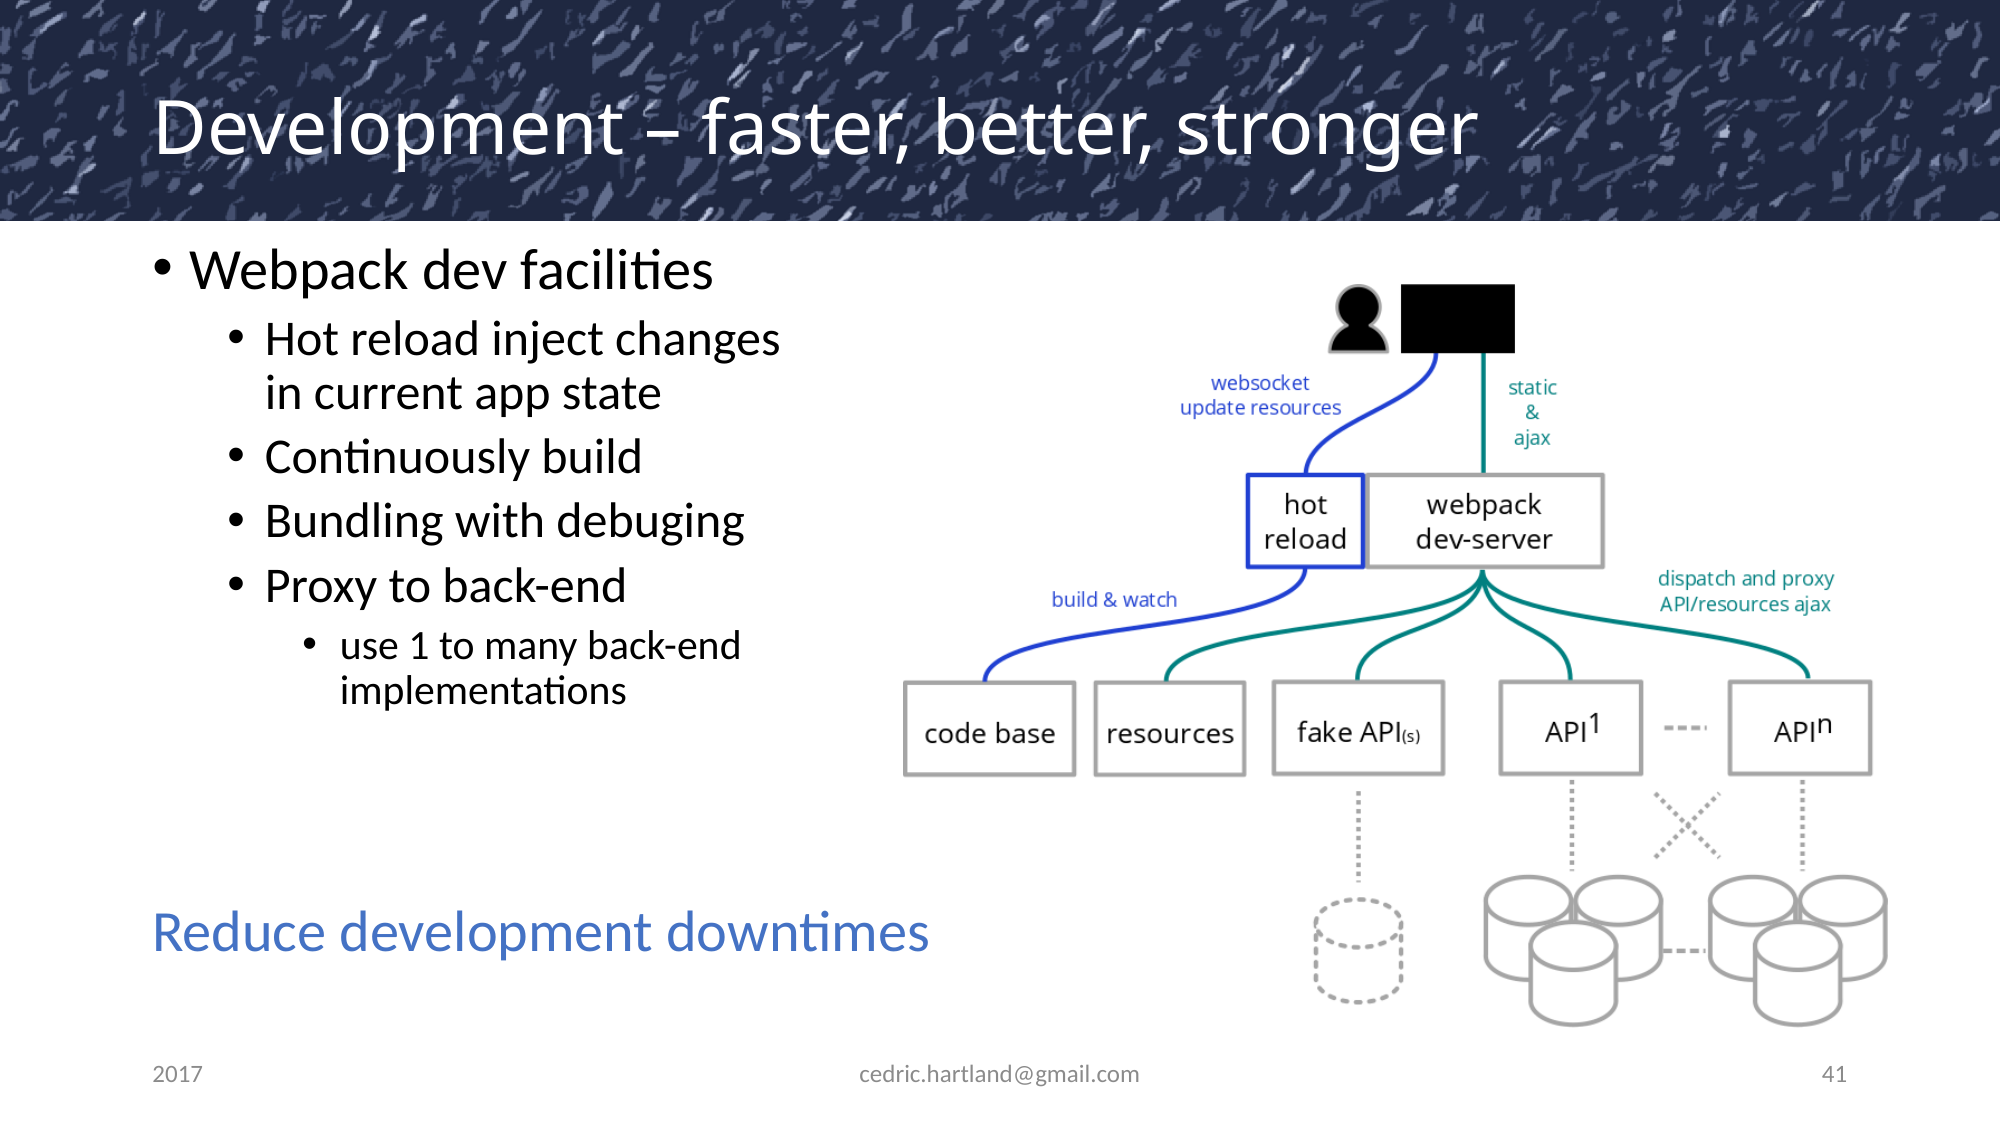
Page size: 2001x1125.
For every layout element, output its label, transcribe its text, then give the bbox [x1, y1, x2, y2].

title Development – faster, better, stronger [137, 59, 1863, 201]
slide_number 41 [1412, 1042, 1863, 1103]
footer cedric.hartland@gmail.com [662, 1042, 1338, 1103]
slide_number 2017 [137, 1042, 588, 1103]
picture [903, 284, 1888, 1028]
list Webpack dev facilities Hot reload inject changes in current app state Continuously build Bundling with debuging Proxy to back-end use 1 to many back-end implementations Reduce development downtimes [137, 231, 1863, 1014]
picture [0, 0, 2000, 221]
